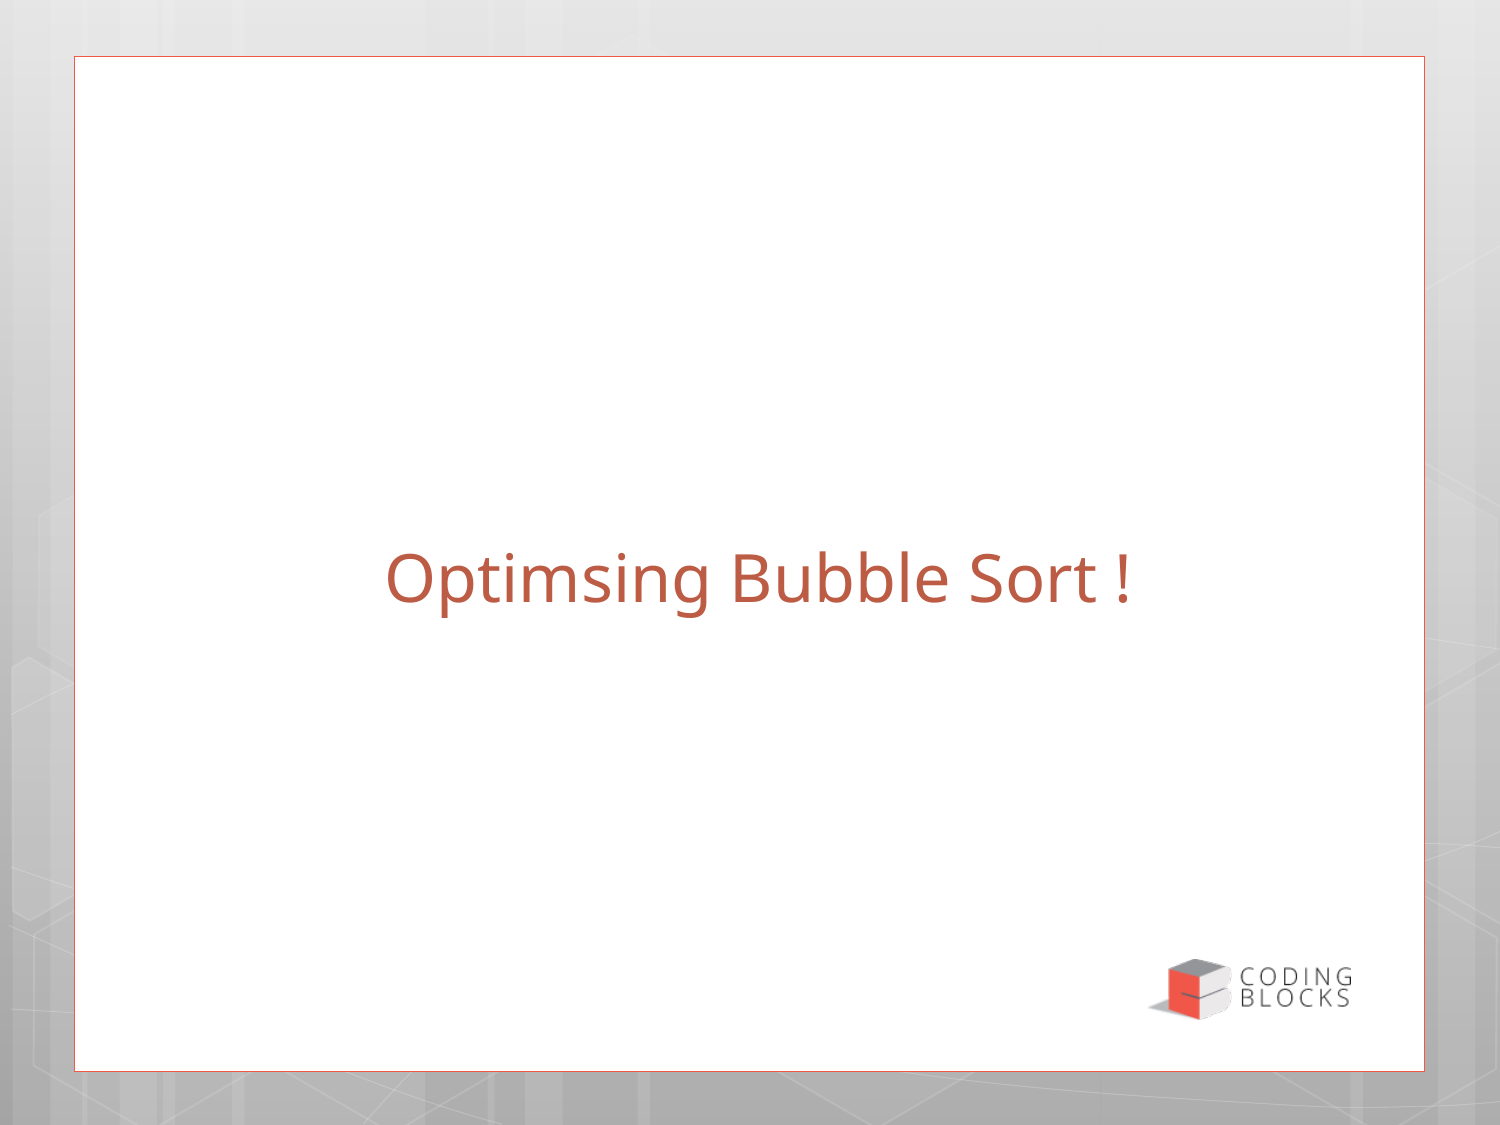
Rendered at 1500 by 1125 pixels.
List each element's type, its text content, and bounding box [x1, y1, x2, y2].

title Optimsing Bubble Sort ! [369, 529, 1500, 624]
picture [1146, 959, 1351, 1021]
